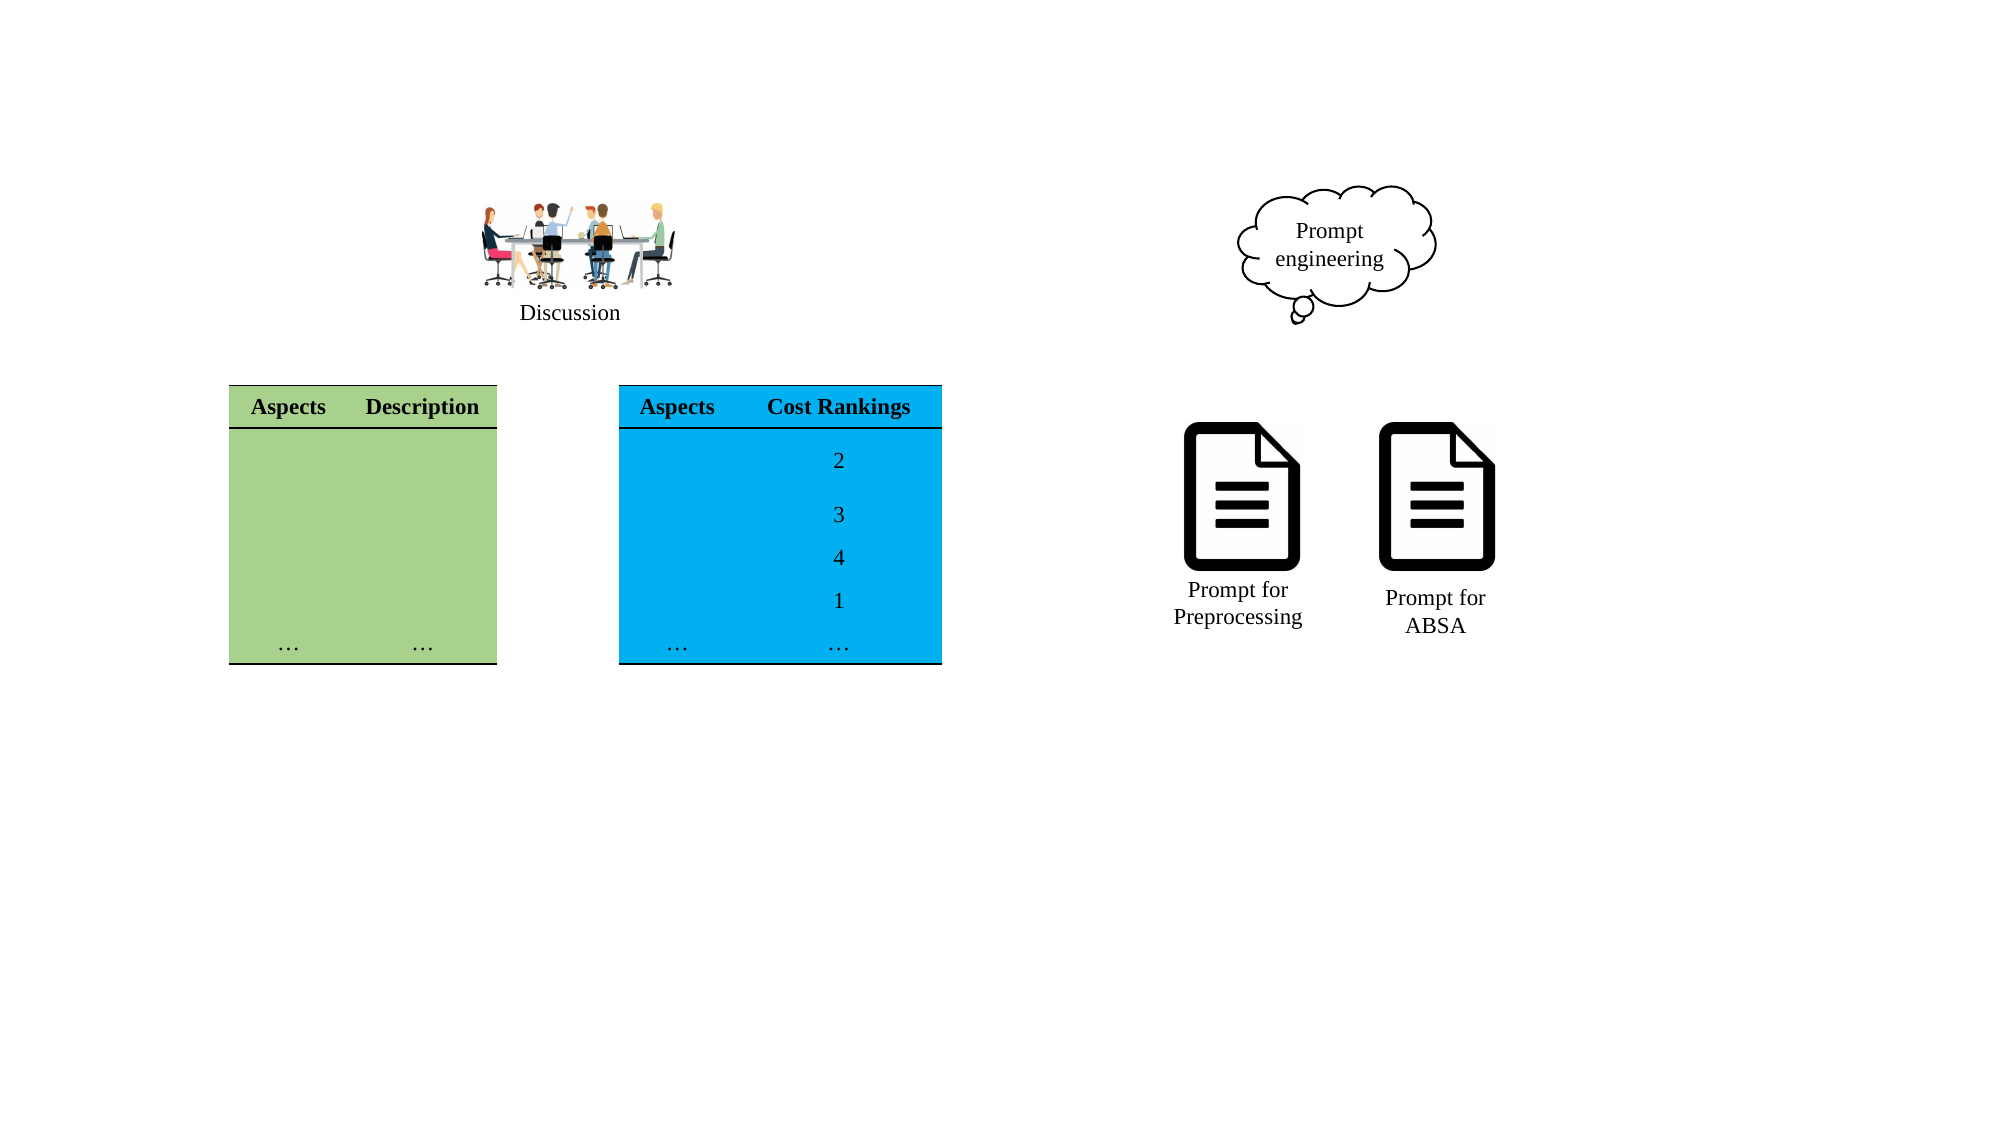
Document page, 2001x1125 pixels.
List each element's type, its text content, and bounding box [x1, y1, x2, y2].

text_box Prompt engineering [1237, 185, 1437, 325]
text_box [482, 202, 676, 333]
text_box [1155, 421, 1322, 638]
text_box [1365, 421, 1506, 647]
